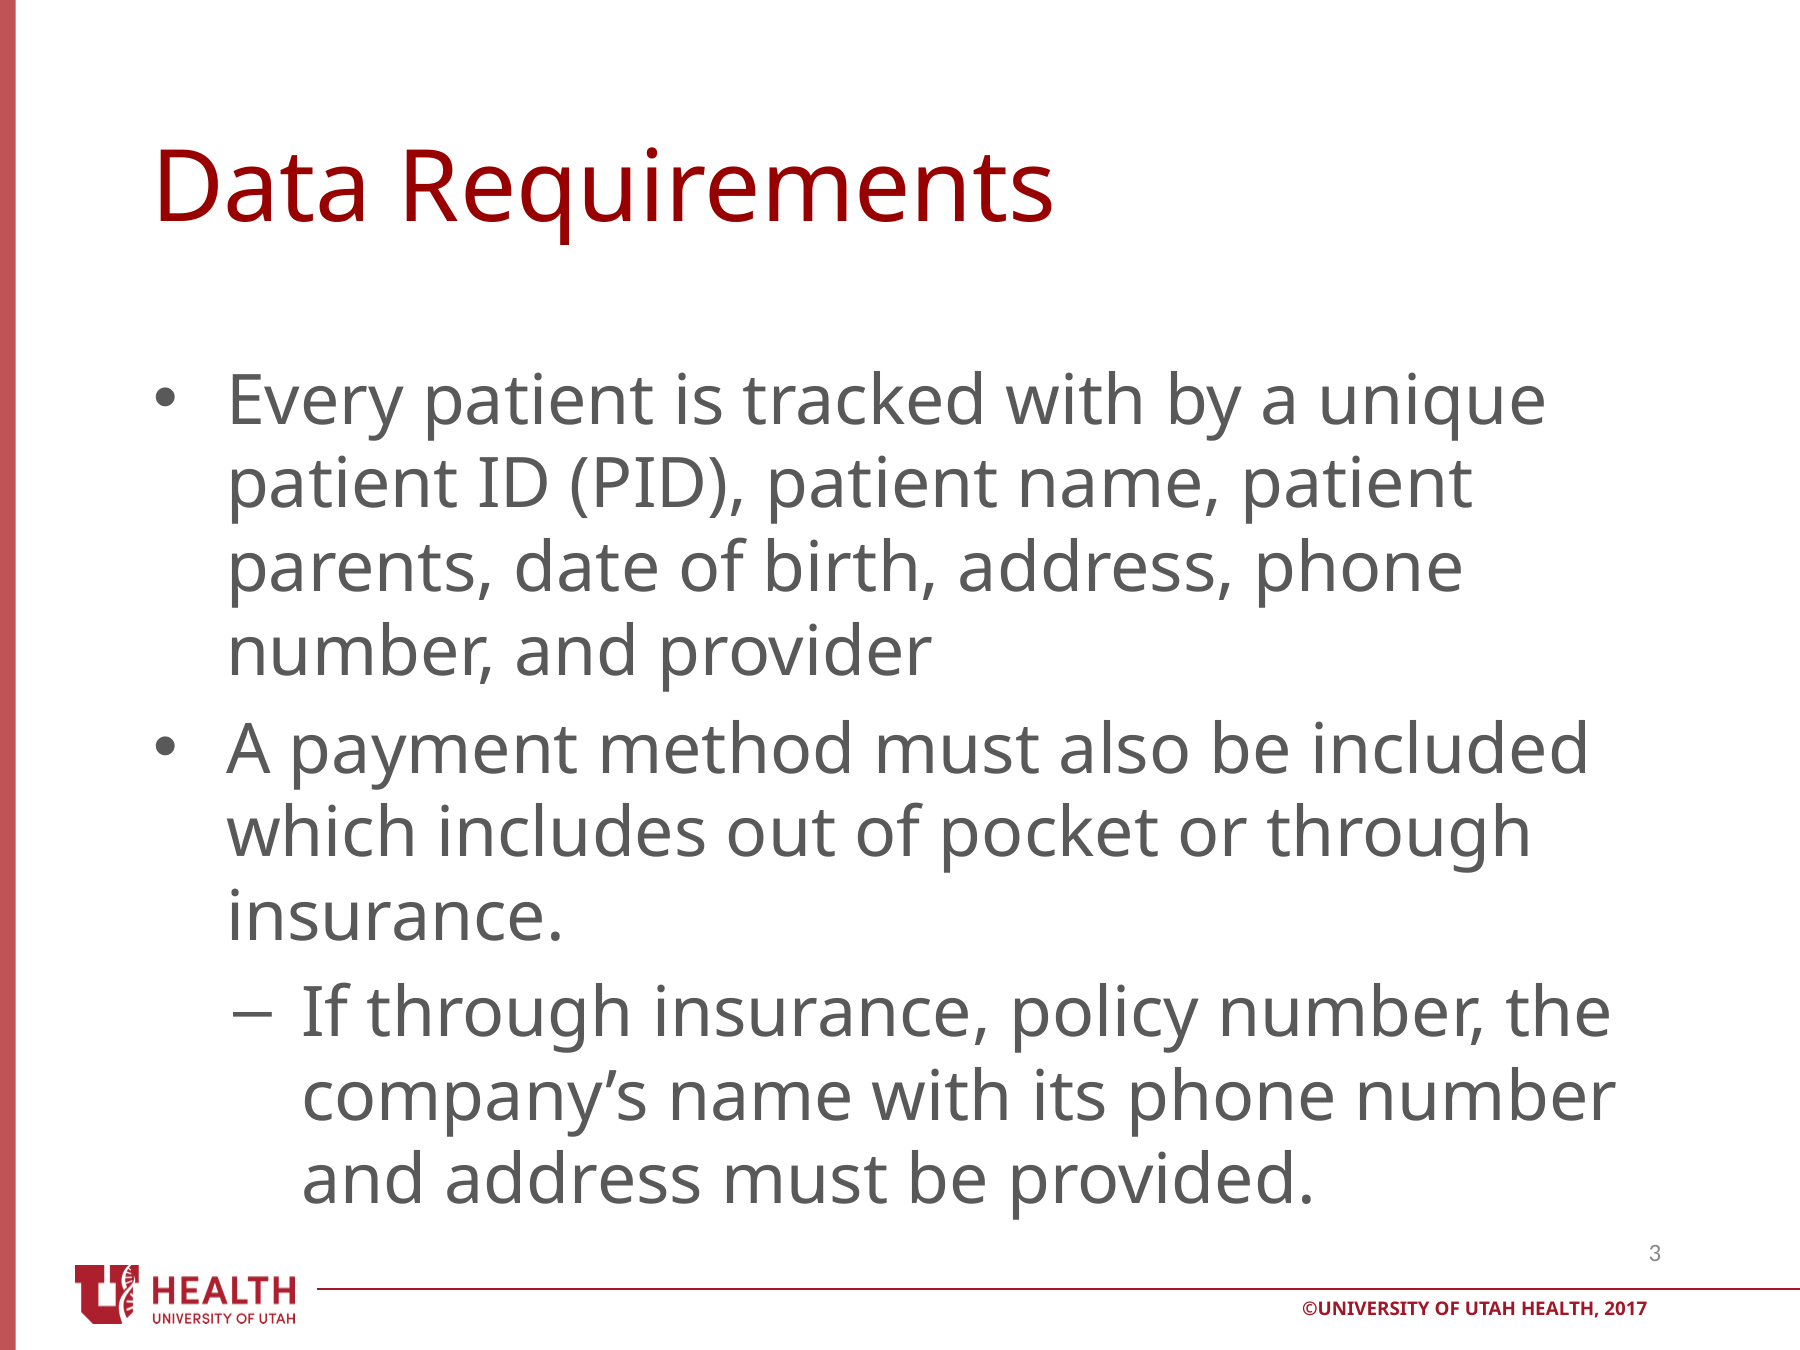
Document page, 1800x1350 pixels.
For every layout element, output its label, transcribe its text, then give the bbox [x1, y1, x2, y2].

title Data Requirements [135, 113, 1710, 223]
list Every patient is tracked with by a unique patient ID (PID), patient name, patient parents, date of birth, address, phone number, and provider A payment method must also be included which includes out of pocket or through insurance. If through insurance, policy number, the company’s name with its phone number and address must be provided. [135, 346, 1696, 1225]
picture [75, 1265, 295, 1324]
slide_number 3 [1271, 1215, 1677, 1288]
